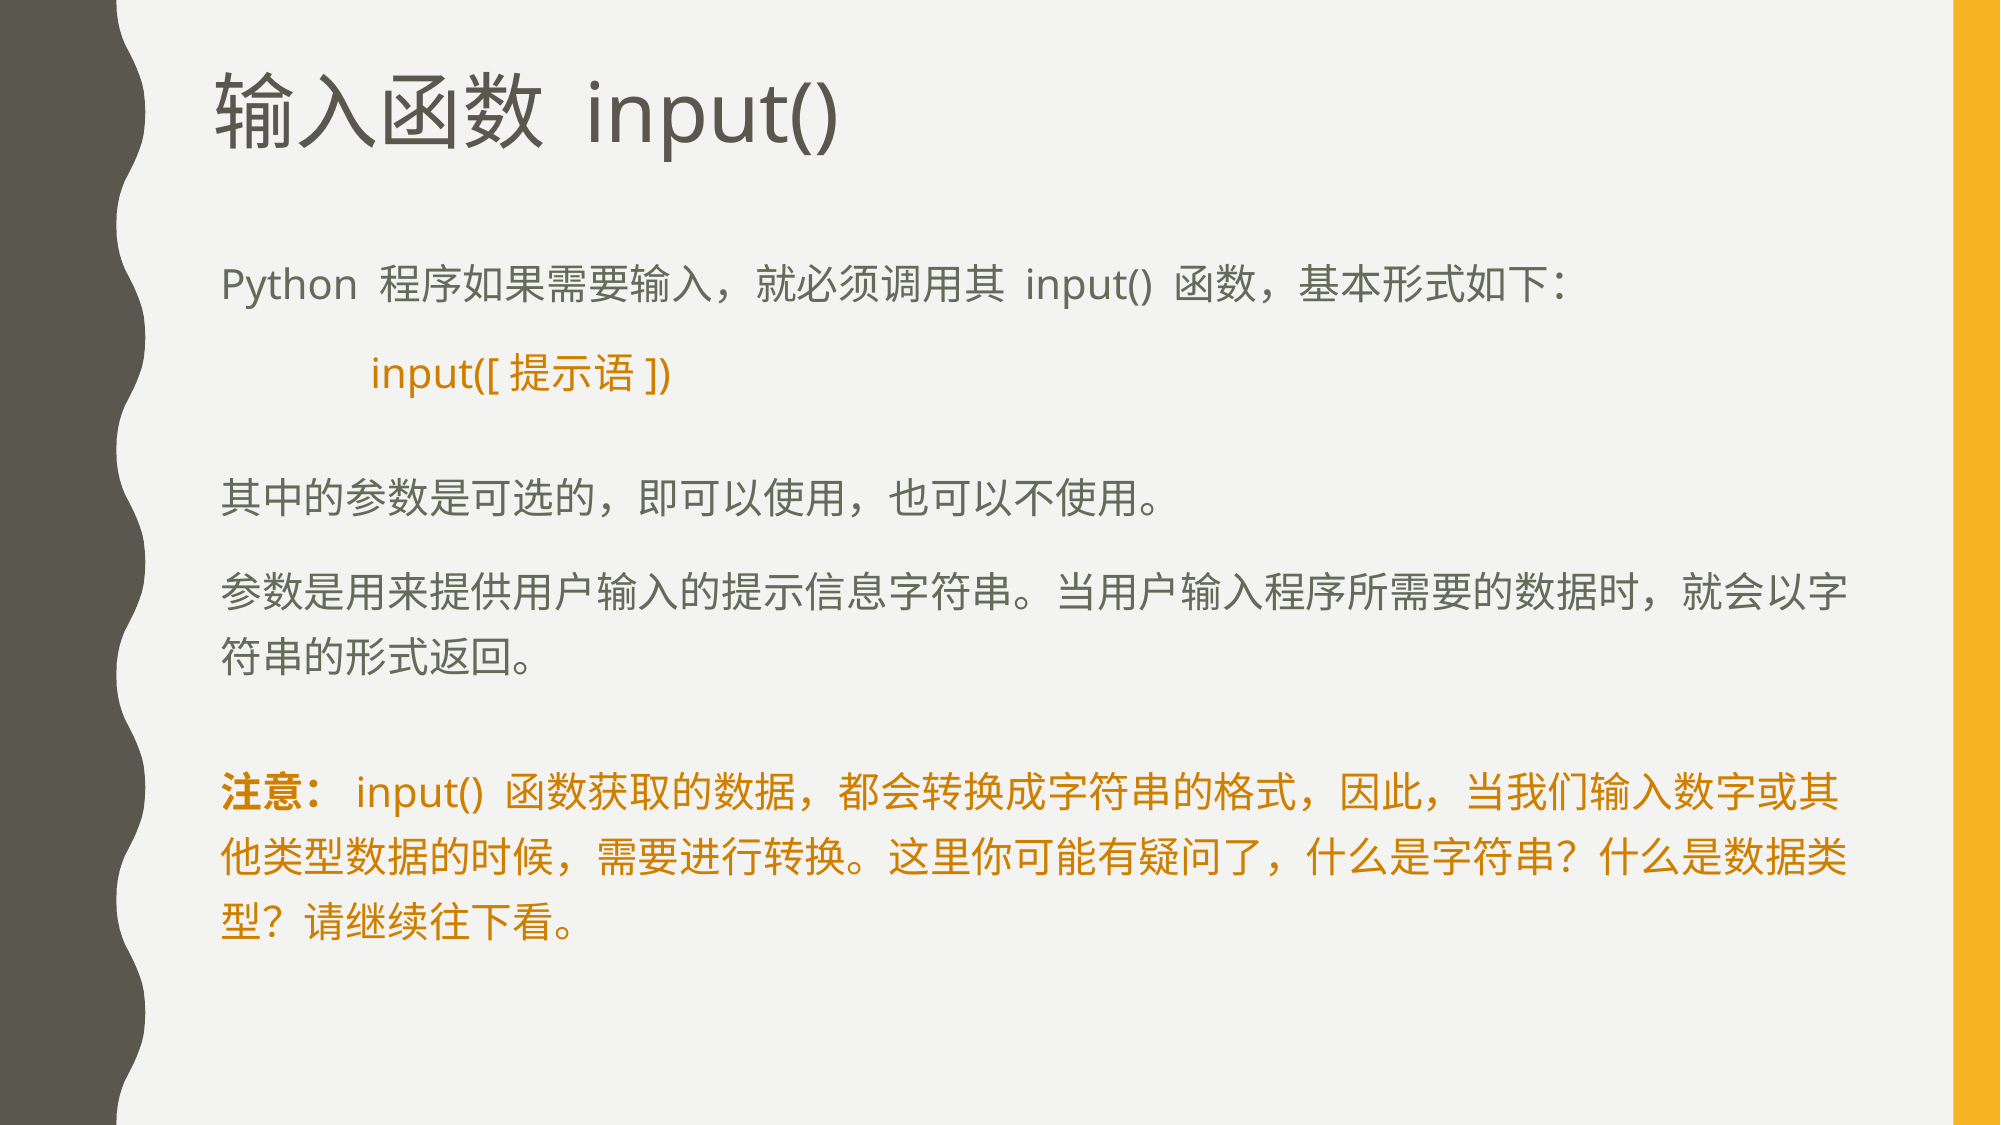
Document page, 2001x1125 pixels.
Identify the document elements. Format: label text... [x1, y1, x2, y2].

list Python 程序如果需要输入，就必须调用其 input() 函数，基本形式如下： input([提示语]) 其中的参数是可选的，即可以使用，也可以不使用。 参数是用来提供用户输入的提示信息字符串。当用户输入程序所需要的数据时，就会以字符串的形式返回。 注意：input() 函数获取的数据，都会转换成字符串的格式，因此，当我们输入数字或其他类型数据的时候，需要进行转换。这里你可能有疑问了，什么是字符串？什么是数据类型？请继续往下看。 [205, 224, 1875, 972]
title 输入函数 input() [197, 62, 1985, 331]
